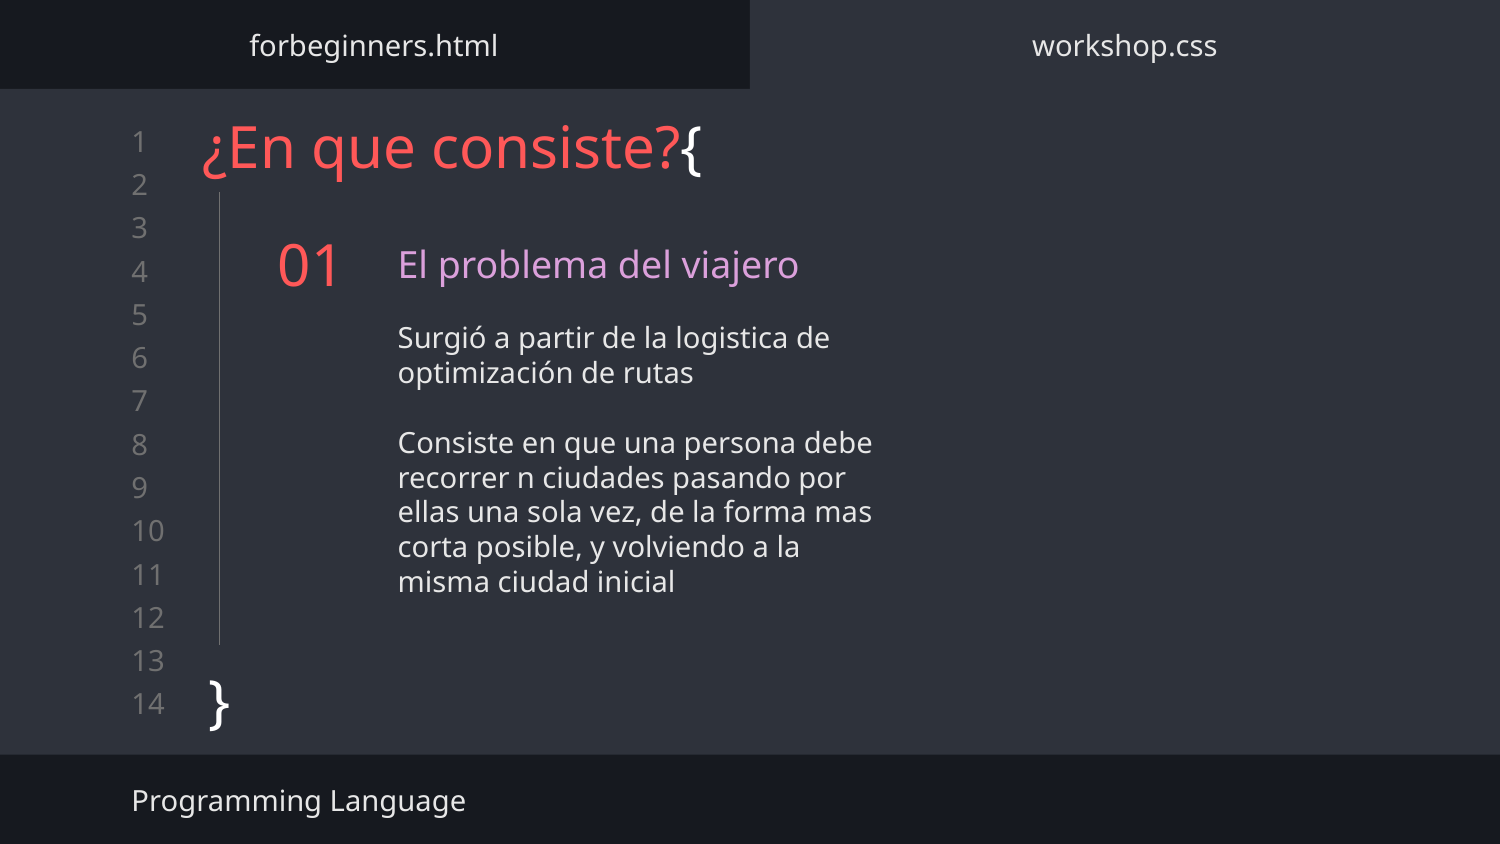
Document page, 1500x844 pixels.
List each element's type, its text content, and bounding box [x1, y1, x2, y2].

subtitle workshop.css [750, 15, 1500, 74]
subtitle Programming Language [116, 770, 915, 829]
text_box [177, 191, 262, 750]
subtitle El problema del viajero [382, 235, 931, 292]
title ¿En que consiste?{ [187, 95, 1384, 185]
title 01 [265, 235, 382, 292]
subtitle forbeginners.html [0, 15, 749, 74]
subtitle Surgió a partir de la logistica de optimización de rutas Consiste en que una persona debe recorrer n ciudades pasando por ellas una sola vez, de la forma mas corta posible, y volviendo a la misma ciudad inicial [382, 418, 896, 499]
